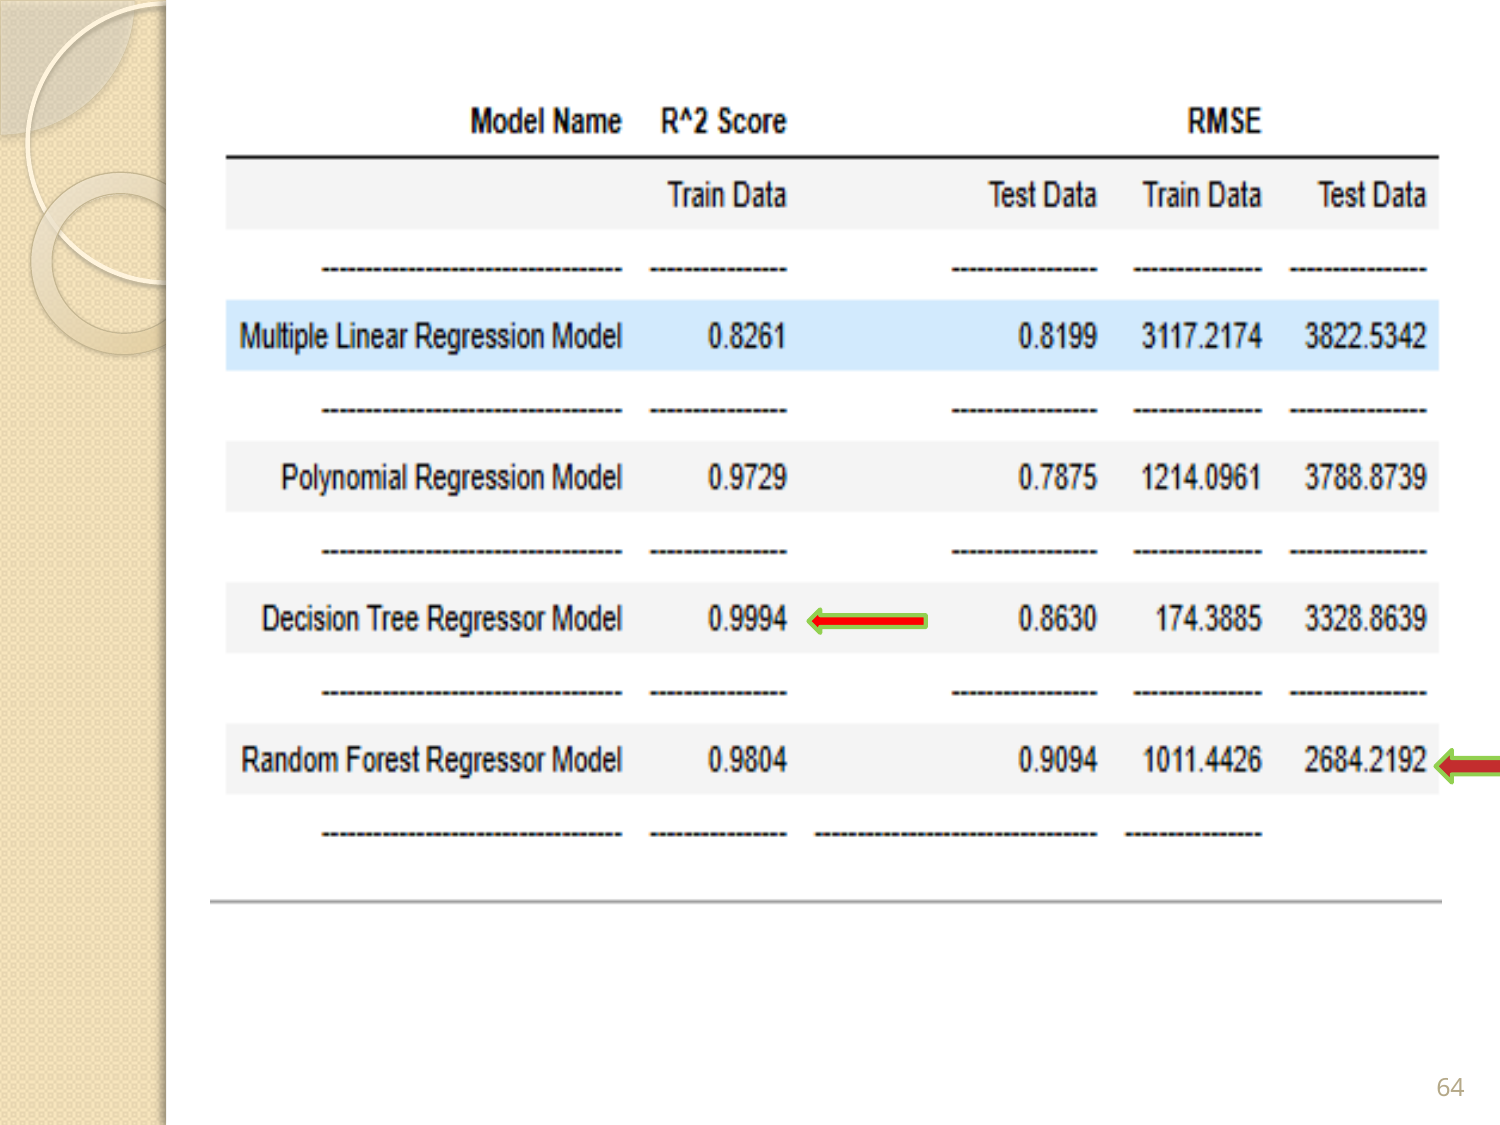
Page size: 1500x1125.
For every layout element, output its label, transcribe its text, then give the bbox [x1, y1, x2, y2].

text_box [1448, 748, 1500, 785]
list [210, 70, 1442, 915]
slide_number 64 [1413, 1034, 1488, 1113]
